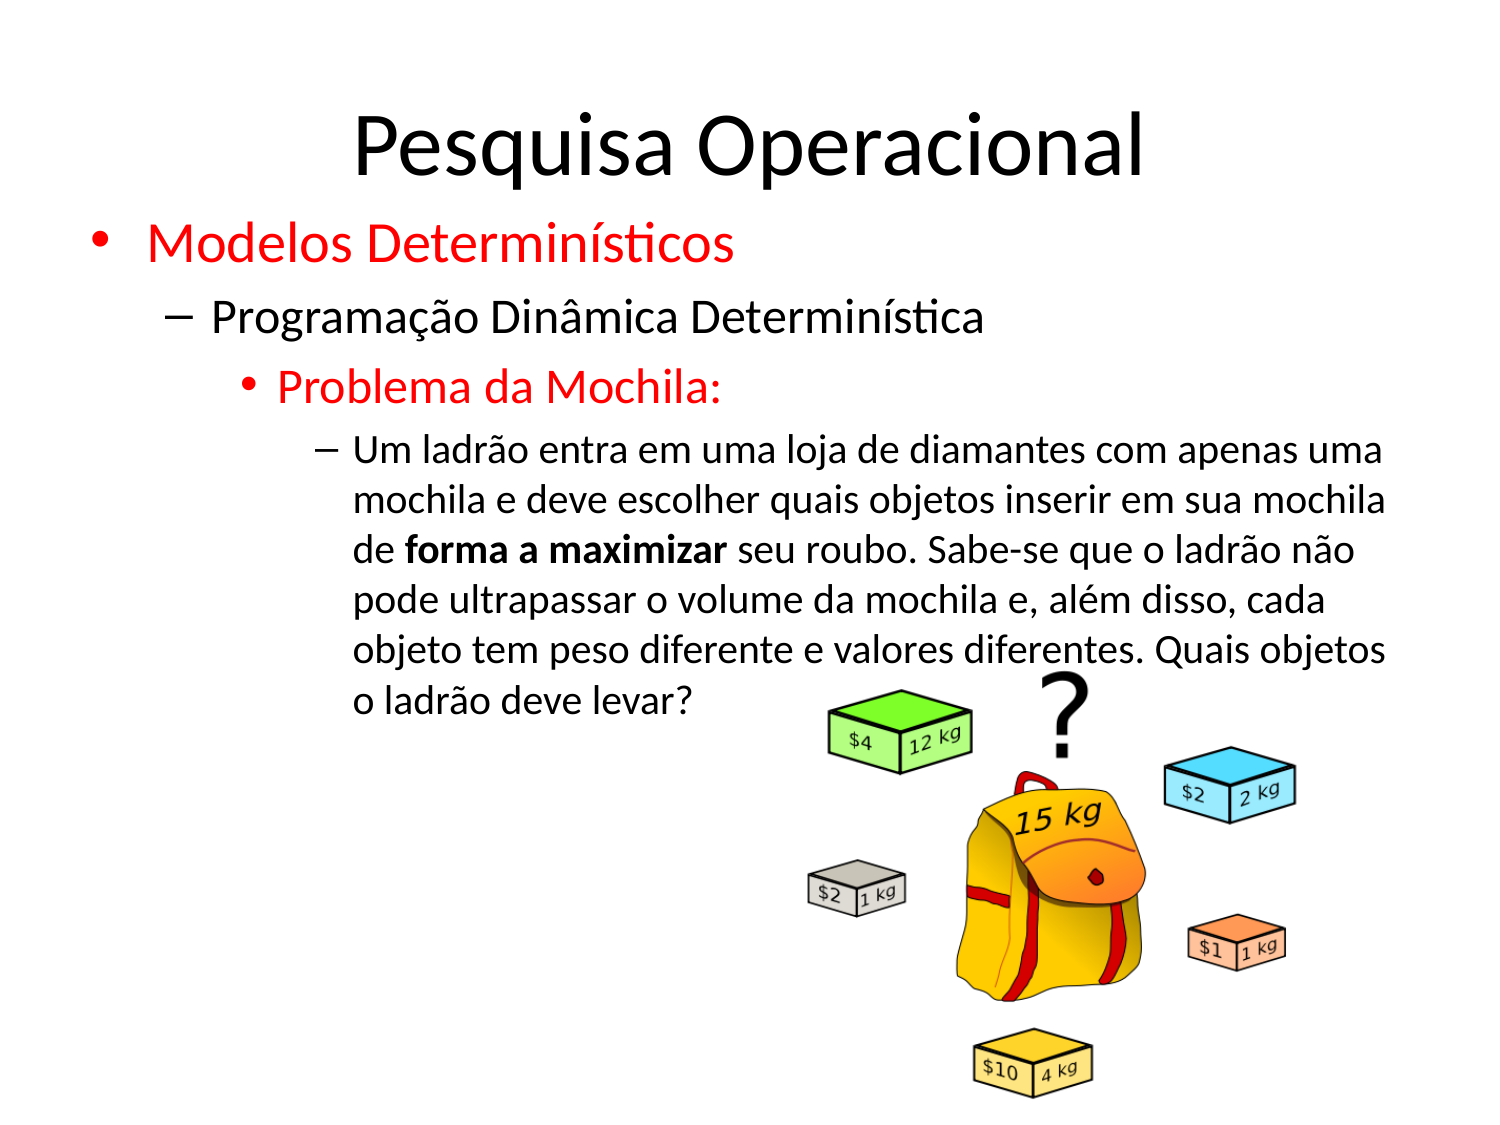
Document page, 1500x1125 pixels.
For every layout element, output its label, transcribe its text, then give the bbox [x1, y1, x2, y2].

picture [795, 664, 1306, 1107]
list Modelos Determinísticos Programação Dinâmica Determinística Problema da Mochila: Um ladrão entra em uma loja de diamantes com apenas uma mochila e deve escolher quais objetos inserir em sua mochila de forma a maximizar seu roubo. Sabe-se que o ladrão não pode ultrapassar o volume da mochila e, além disso, cada objeto tem peso diferente e valores diferentes. Quais objetos o ladrão deve levar? [75, 196, 1425, 1106]
title Pesquisa Operacional [75, 45, 1425, 196]
